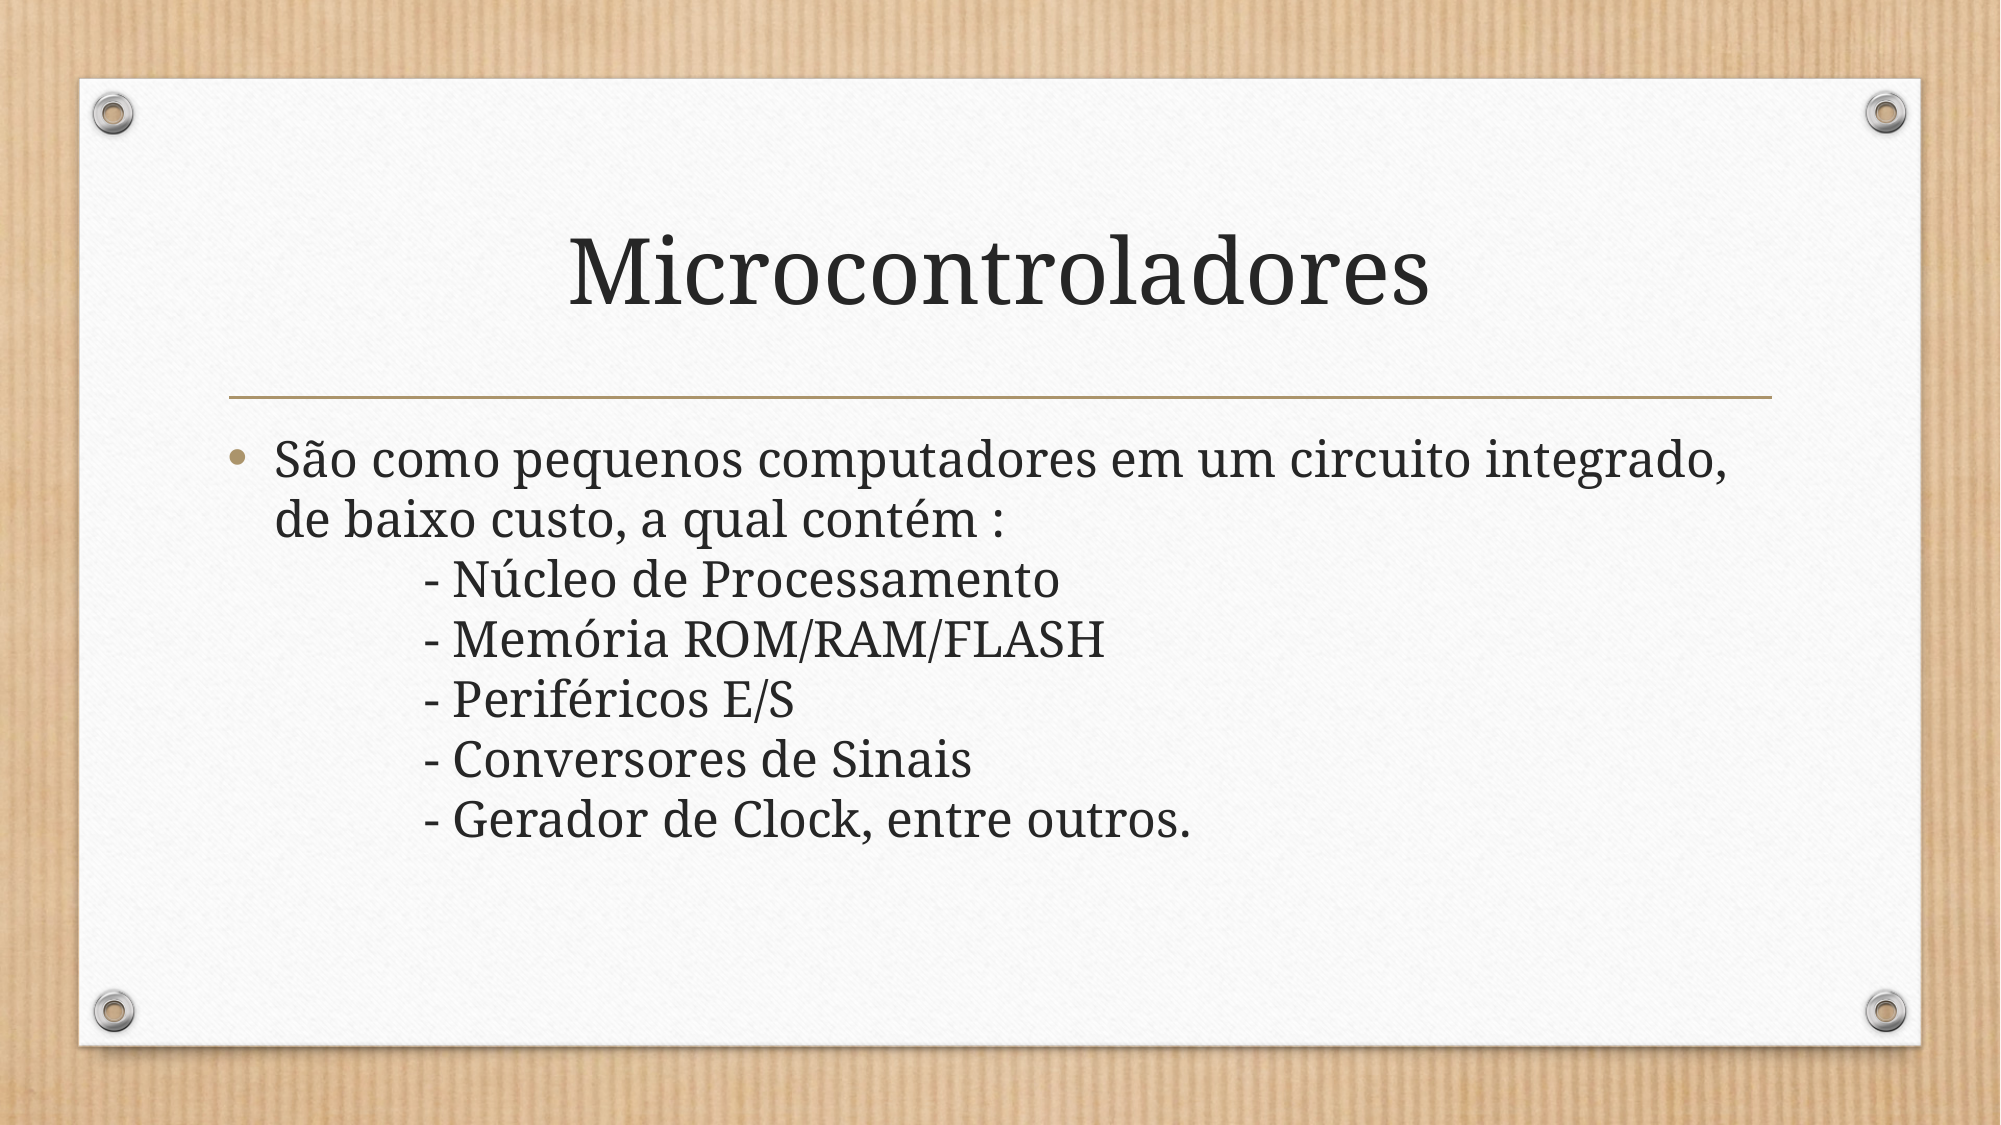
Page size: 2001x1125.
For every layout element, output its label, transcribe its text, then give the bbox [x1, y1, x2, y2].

list São como pequenos computadores em um circuito integrado, de baixo custo, a qual contém : - Núcleo de Processamento - Memória ROM/RAM/FLASH - Periféricos E/S - Conversores de Sinais - Gerador de Clock, entre outros. [212, 419, 1788, 964]
picture [0, 0, 2001, 1125]
title Microcontroladores [212, 161, 1788, 375]
